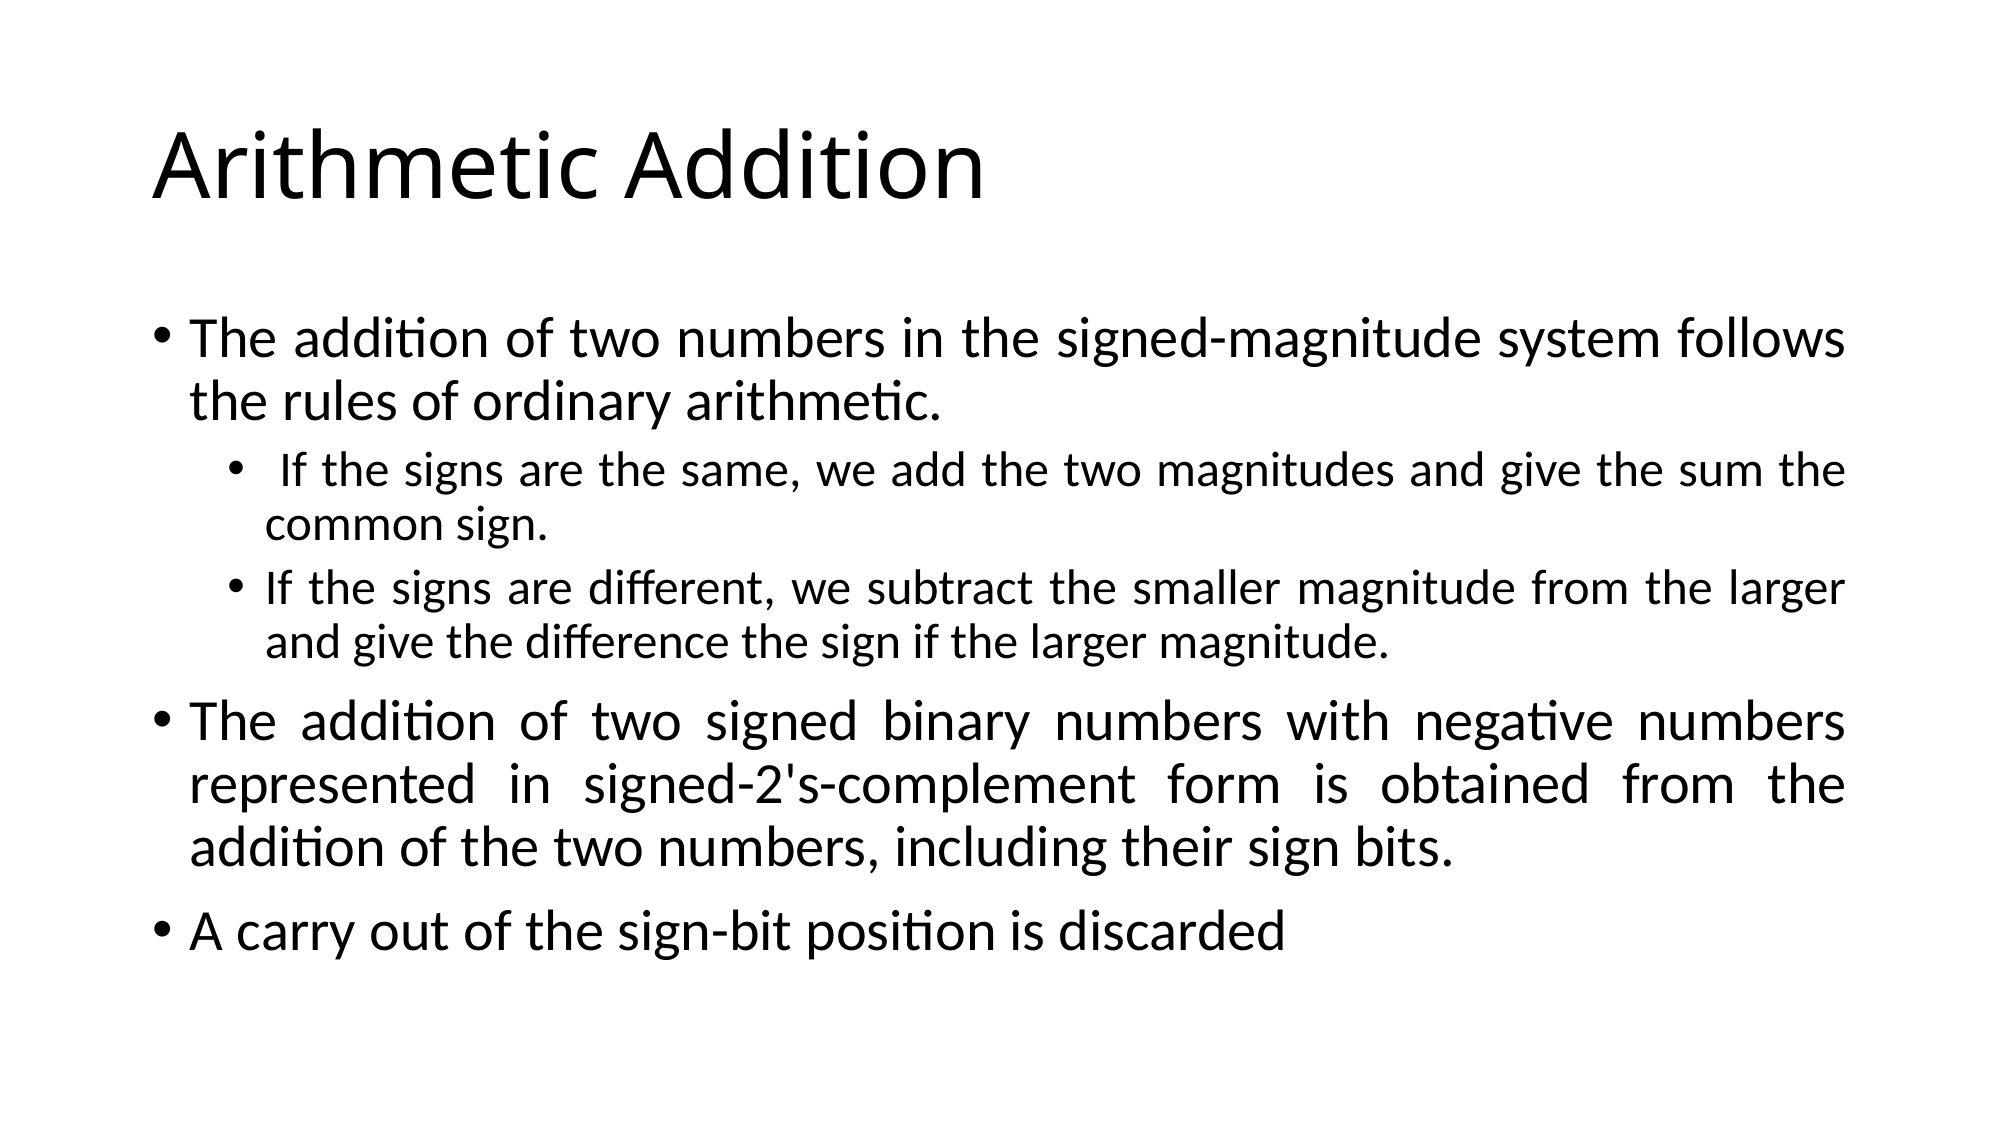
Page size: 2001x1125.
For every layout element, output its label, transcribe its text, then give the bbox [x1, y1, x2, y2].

title Arithmetic Addition [137, 59, 1863, 278]
list The addition of two numbers in the signed-magnitude system follows the rules of ordinary arithmetic. If the signs are the same, we add the two magnitudes and give the sum the common sign. If the signs are different, we subtract the smaller magnitude from the larger and give the difference the sign if the larger magnitude. The addition of two signed binary numbers with negative numbers represented in signed-2's-complement form is obtained from the addition of the two numbers, including their sign bits. A carry out of the sign-bit position is discarded [137, 299, 1863, 1014]
